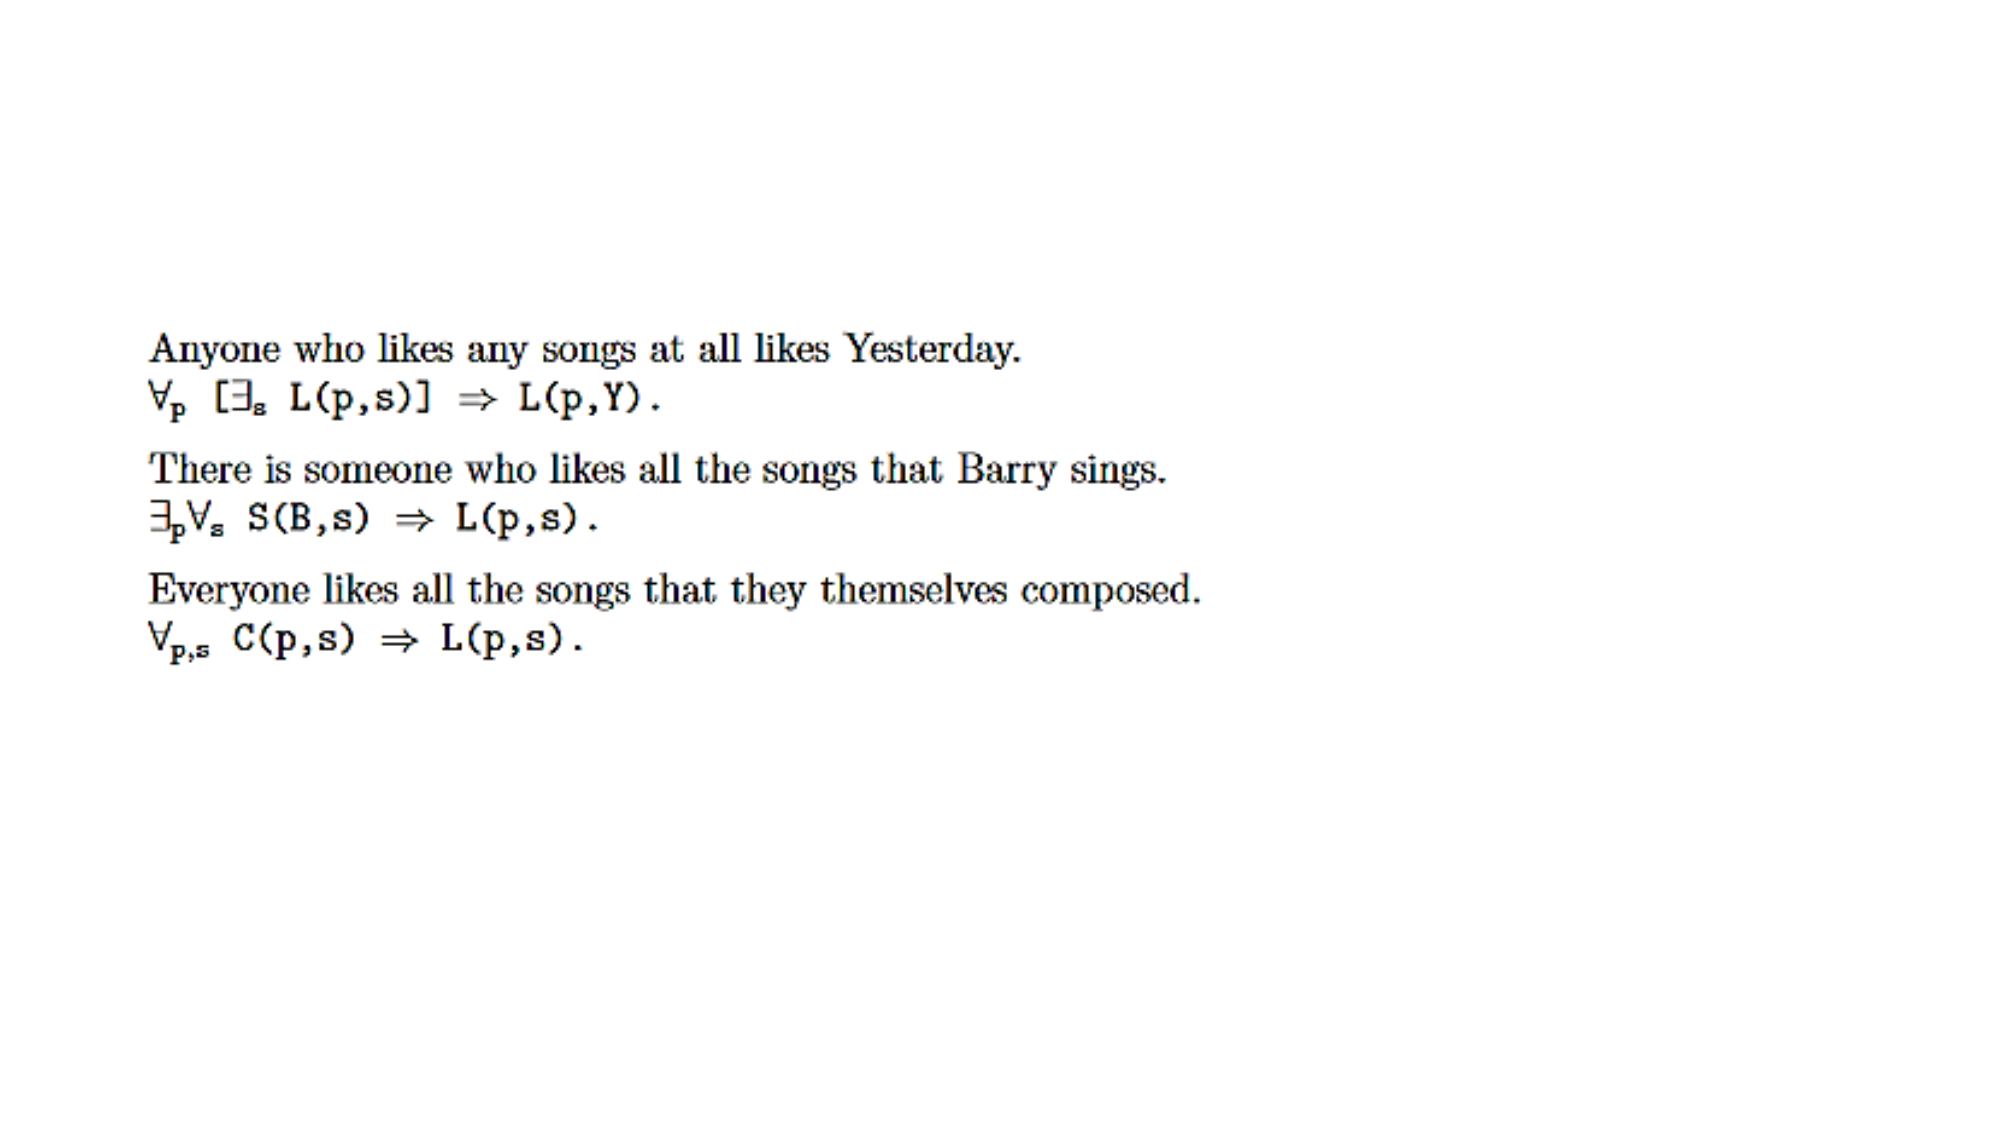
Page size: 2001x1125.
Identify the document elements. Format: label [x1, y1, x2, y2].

list [137, 324, 1294, 692]
